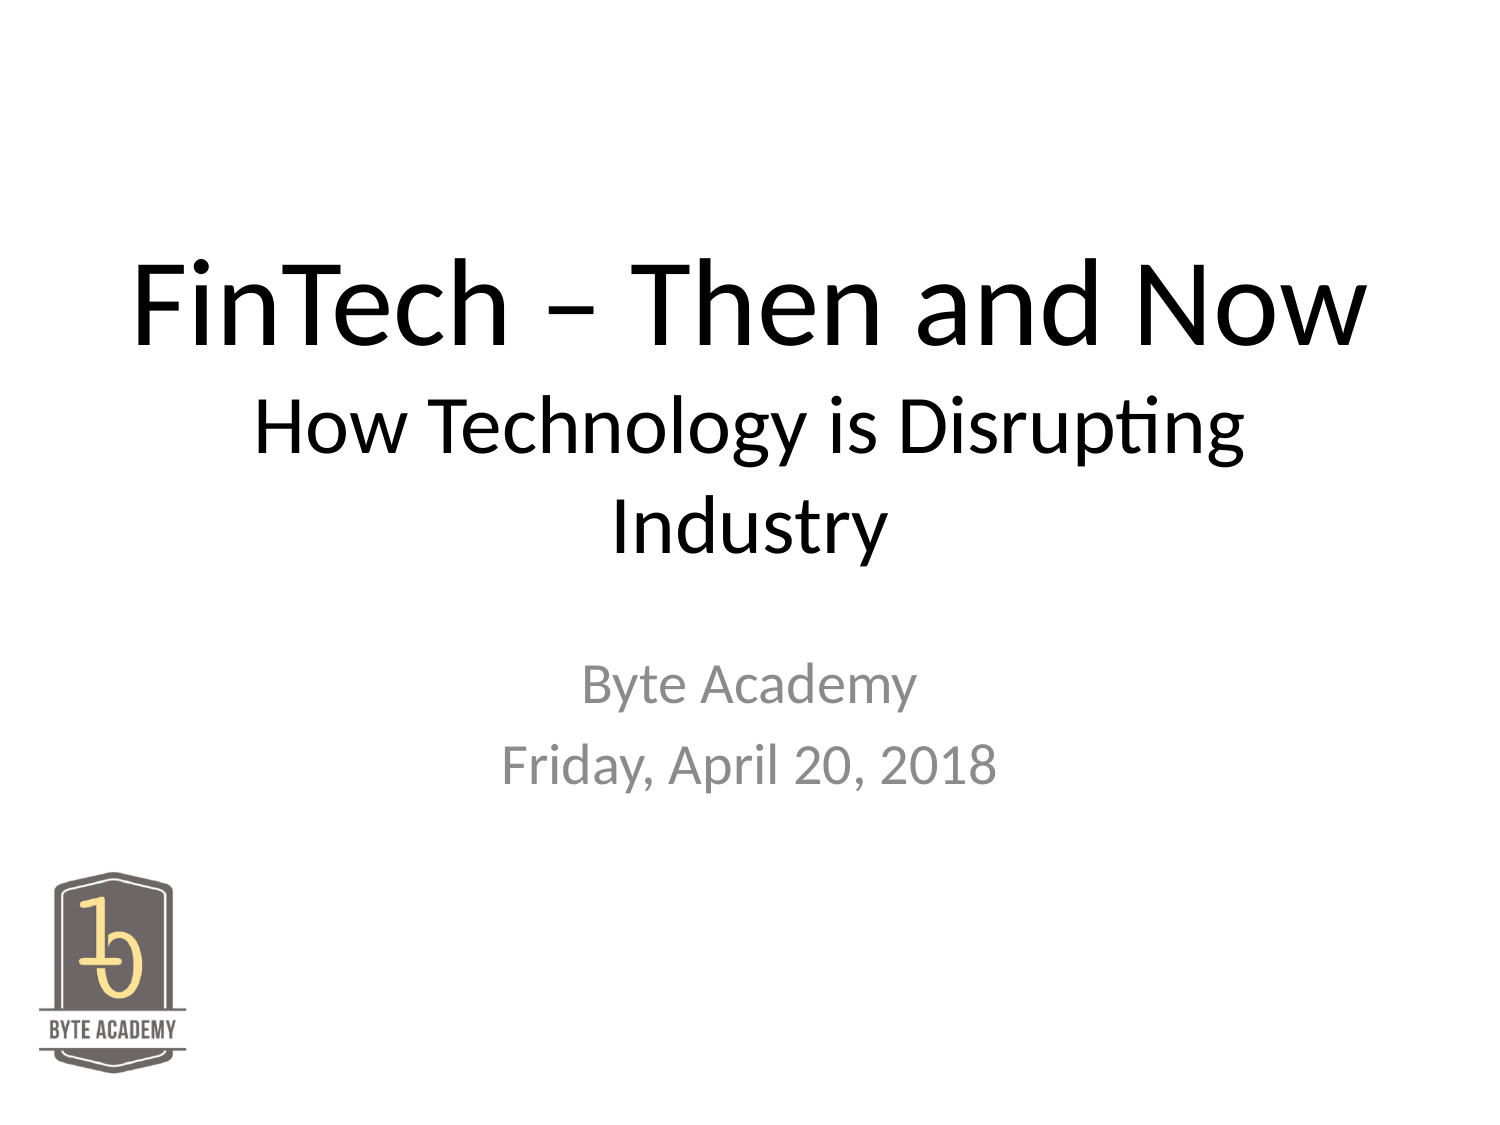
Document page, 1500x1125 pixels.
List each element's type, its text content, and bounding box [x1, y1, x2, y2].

title FinTech – Then and Now How Technology is Disrupting Industry [112, 200, 1388, 591]
subtitle Byte Academy Friday, April 20, 2018 [225, 637, 1275, 925]
picture [37, 870, 188, 1076]
